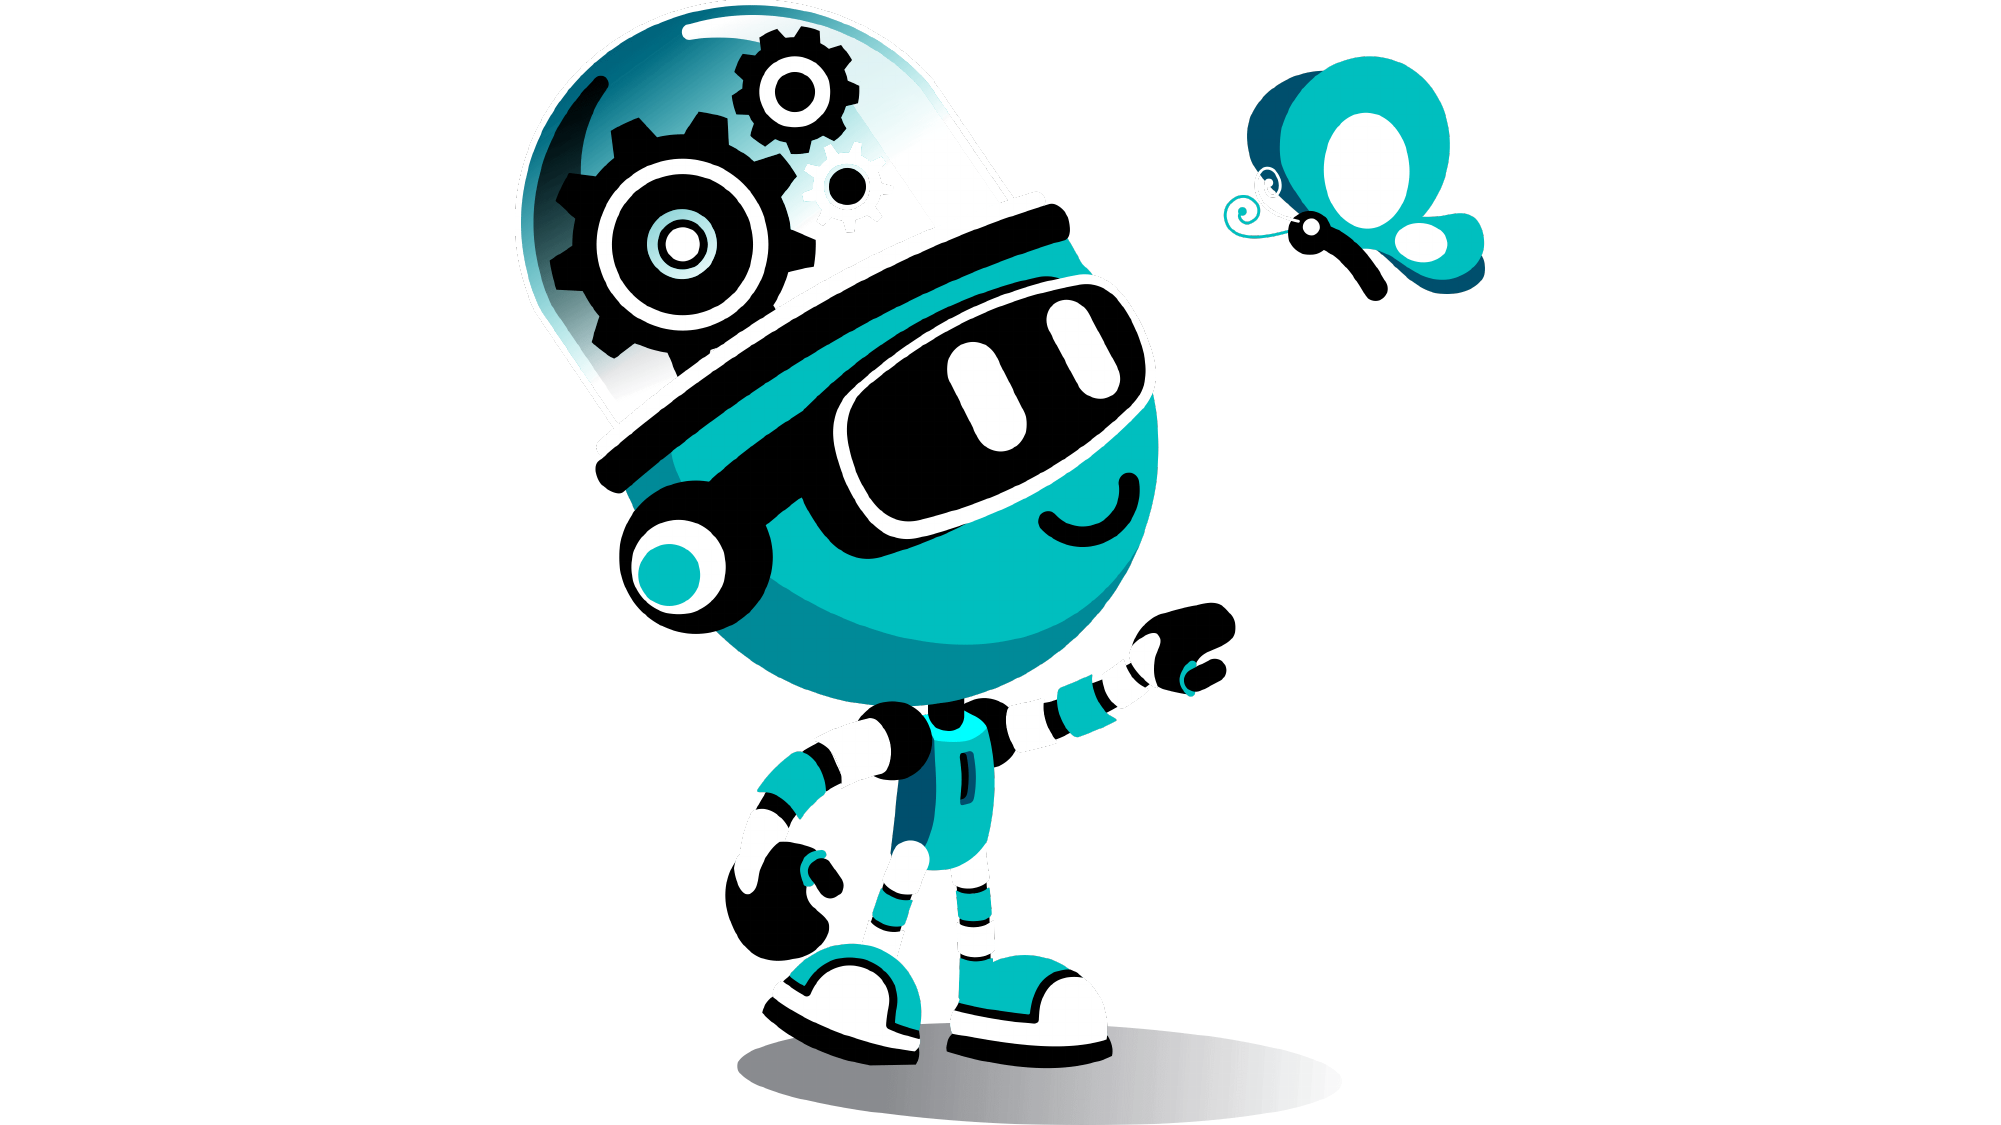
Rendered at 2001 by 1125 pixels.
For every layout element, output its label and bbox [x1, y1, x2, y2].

picture [515, 0, 1485, 1125]
